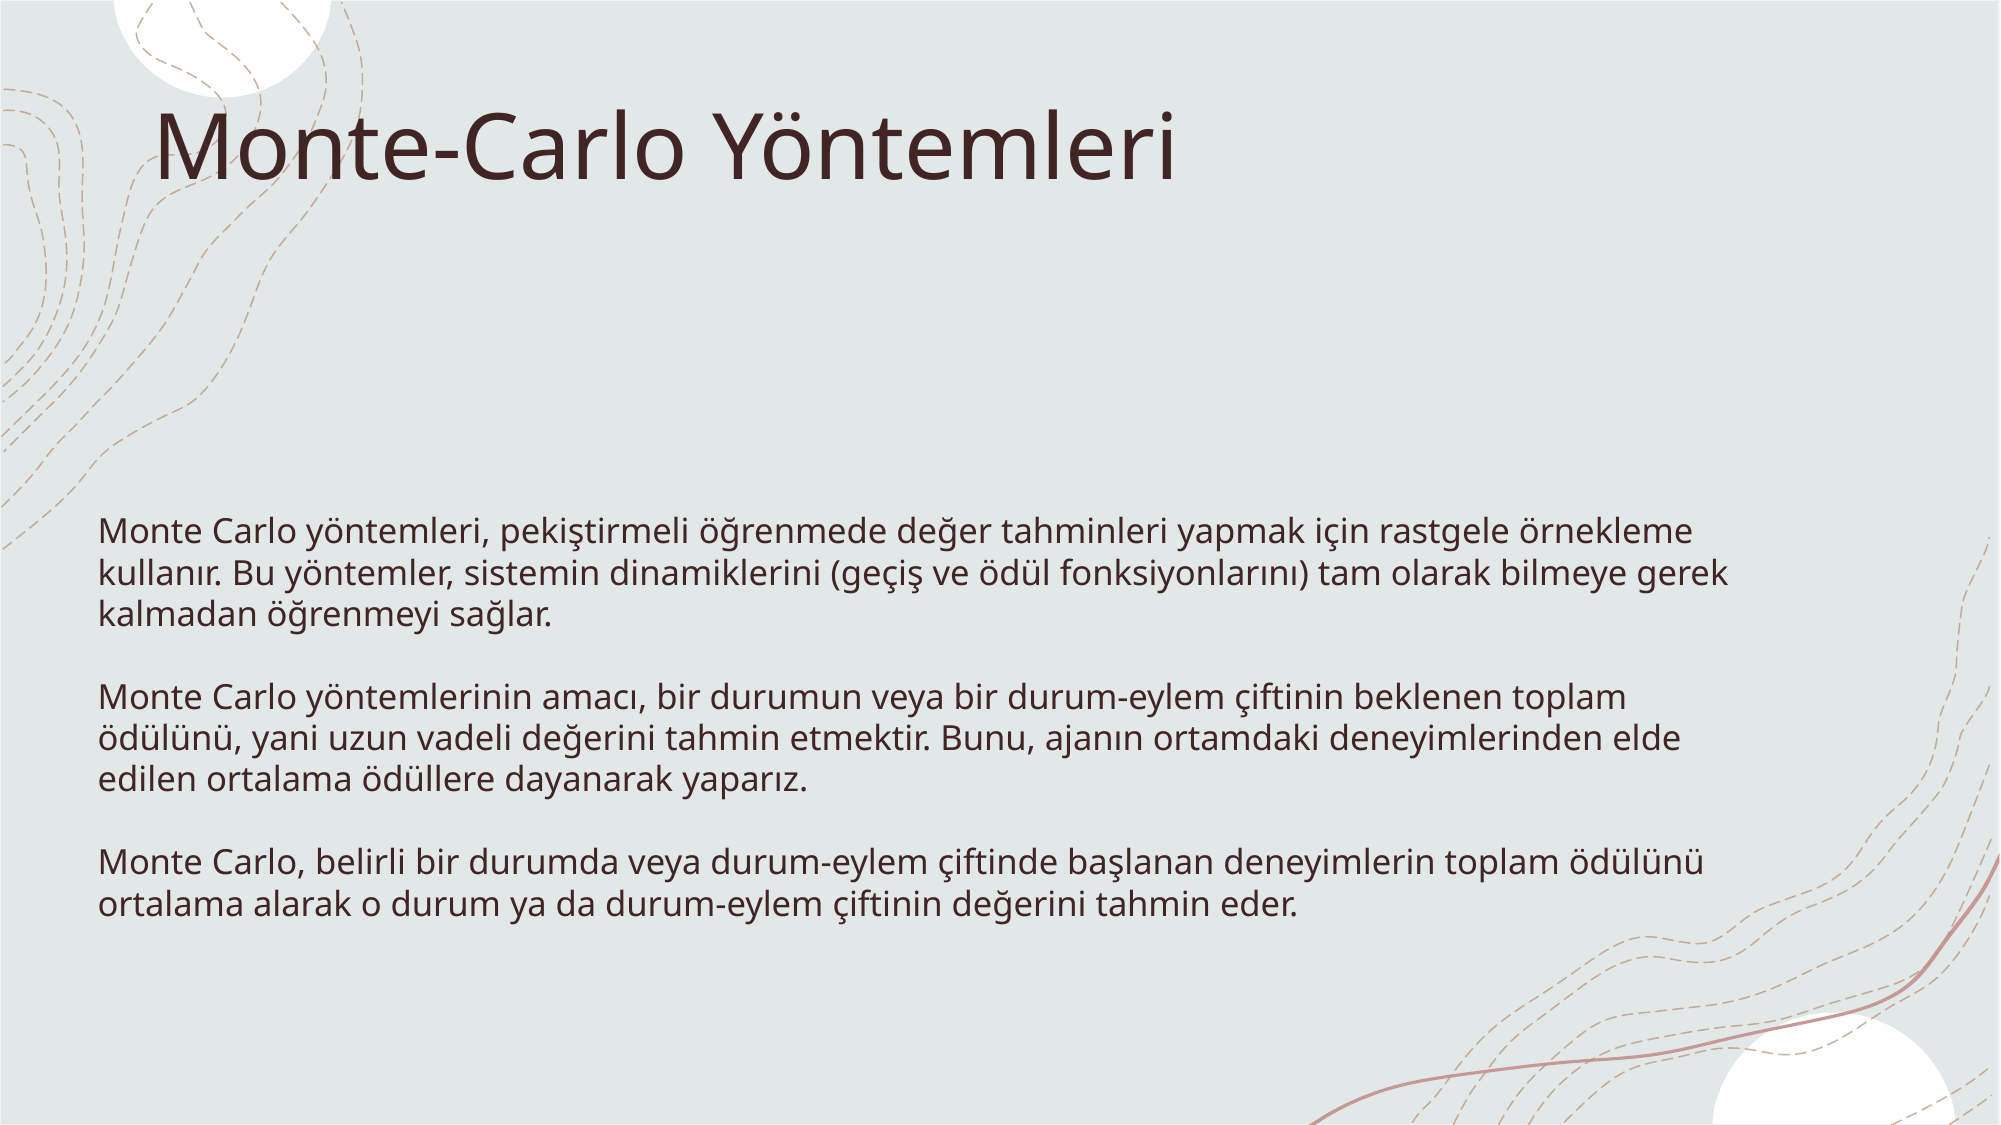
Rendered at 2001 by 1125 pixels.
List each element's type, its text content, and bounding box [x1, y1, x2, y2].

title Monte-Carlo Yöntemleri [137, 59, 1863, 227]
text_box Monte Carlo yöntemleri, pekiştirmeli öğrenmede değer tahminleri yapmak için rastgele örnekleme kullanır. Bu yöntemler, sistemin dinamiklerini (geçiş ve ödül fonksiyonlarını) tam olarak bilmeye gerek kalmadan öğrenmeyi sağlar. Monte Carlo yöntemlerinin amacı, bir durumun veya bir durum-eylem çiftinin beklenen toplam ödülünü, yani uzun vadeli değerini tahmin etmektir. Bunu, ajanın ortamdaki deneyimlerinden elde edilen ortalama ödüllere dayanarak yaparız. Monte Carlo, belirli bir durumda veya durum-eylem çiftinde başlanan deneyimlerin toplam ödülünü ortalama alarak o durum ya da durum-eylem çiftinin değerini tahmin eder. [82, 340, 1796, 935]
text_box [864, 190, 1964, 1113]
